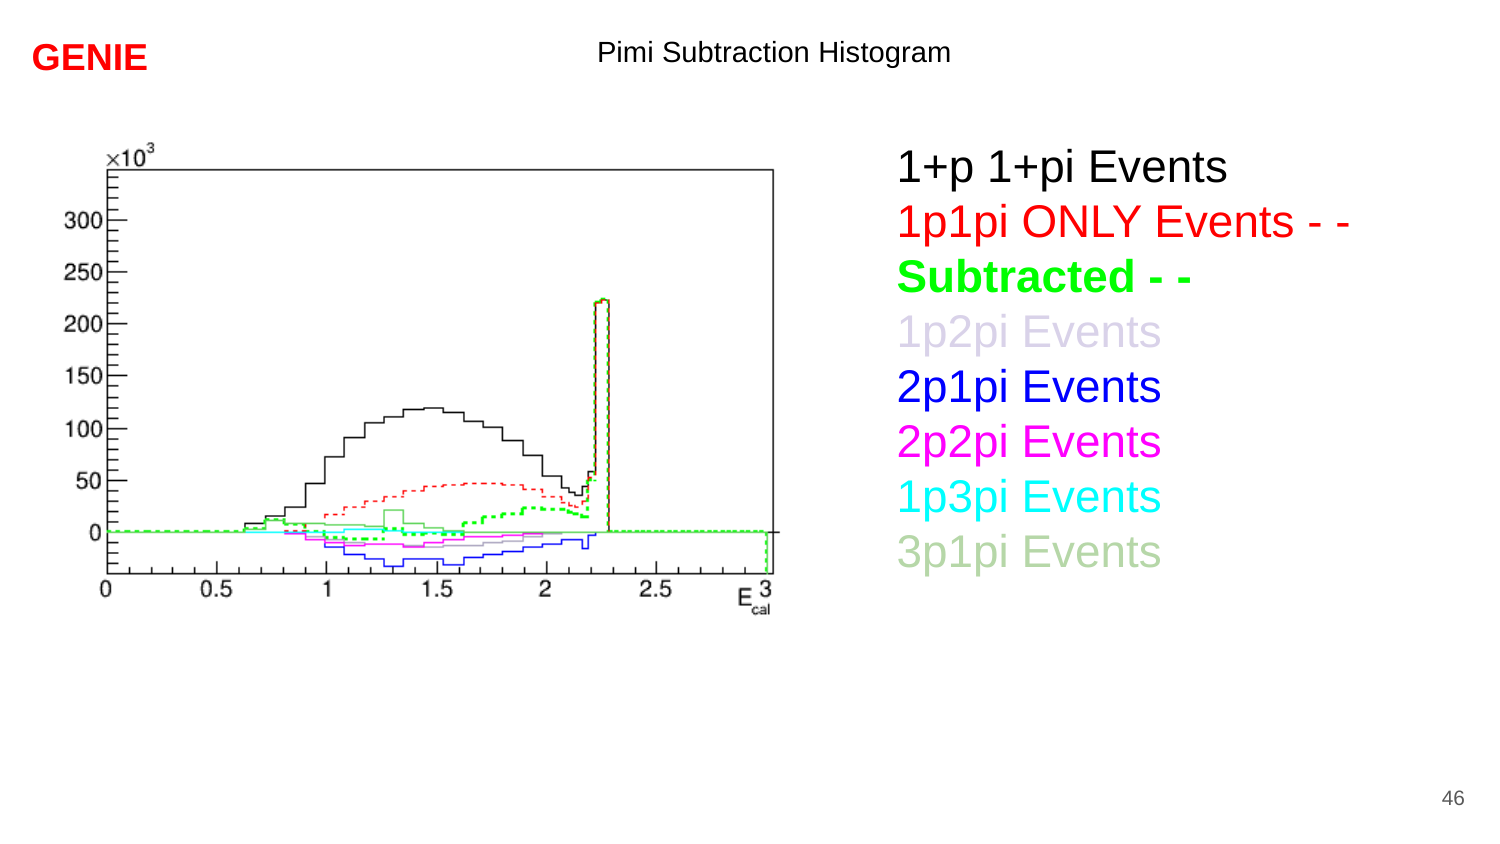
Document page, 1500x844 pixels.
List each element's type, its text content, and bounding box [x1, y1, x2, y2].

slide_number ‹#› [1389, 764, 1480, 830]
text_box GENIE [16, 18, 348, 94]
text_box 1+p 1+pi Events 1p1pi ONLY Events - - Subtracted - - 1p2pi Events 2p1pi Events 2p2pi Events 1p3pi Events 3p1pi Events [881, 122, 1437, 592]
text_box Pimi Subtraction Histogram [348, 18, 1250, 84]
picture [24, 118, 857, 625]
